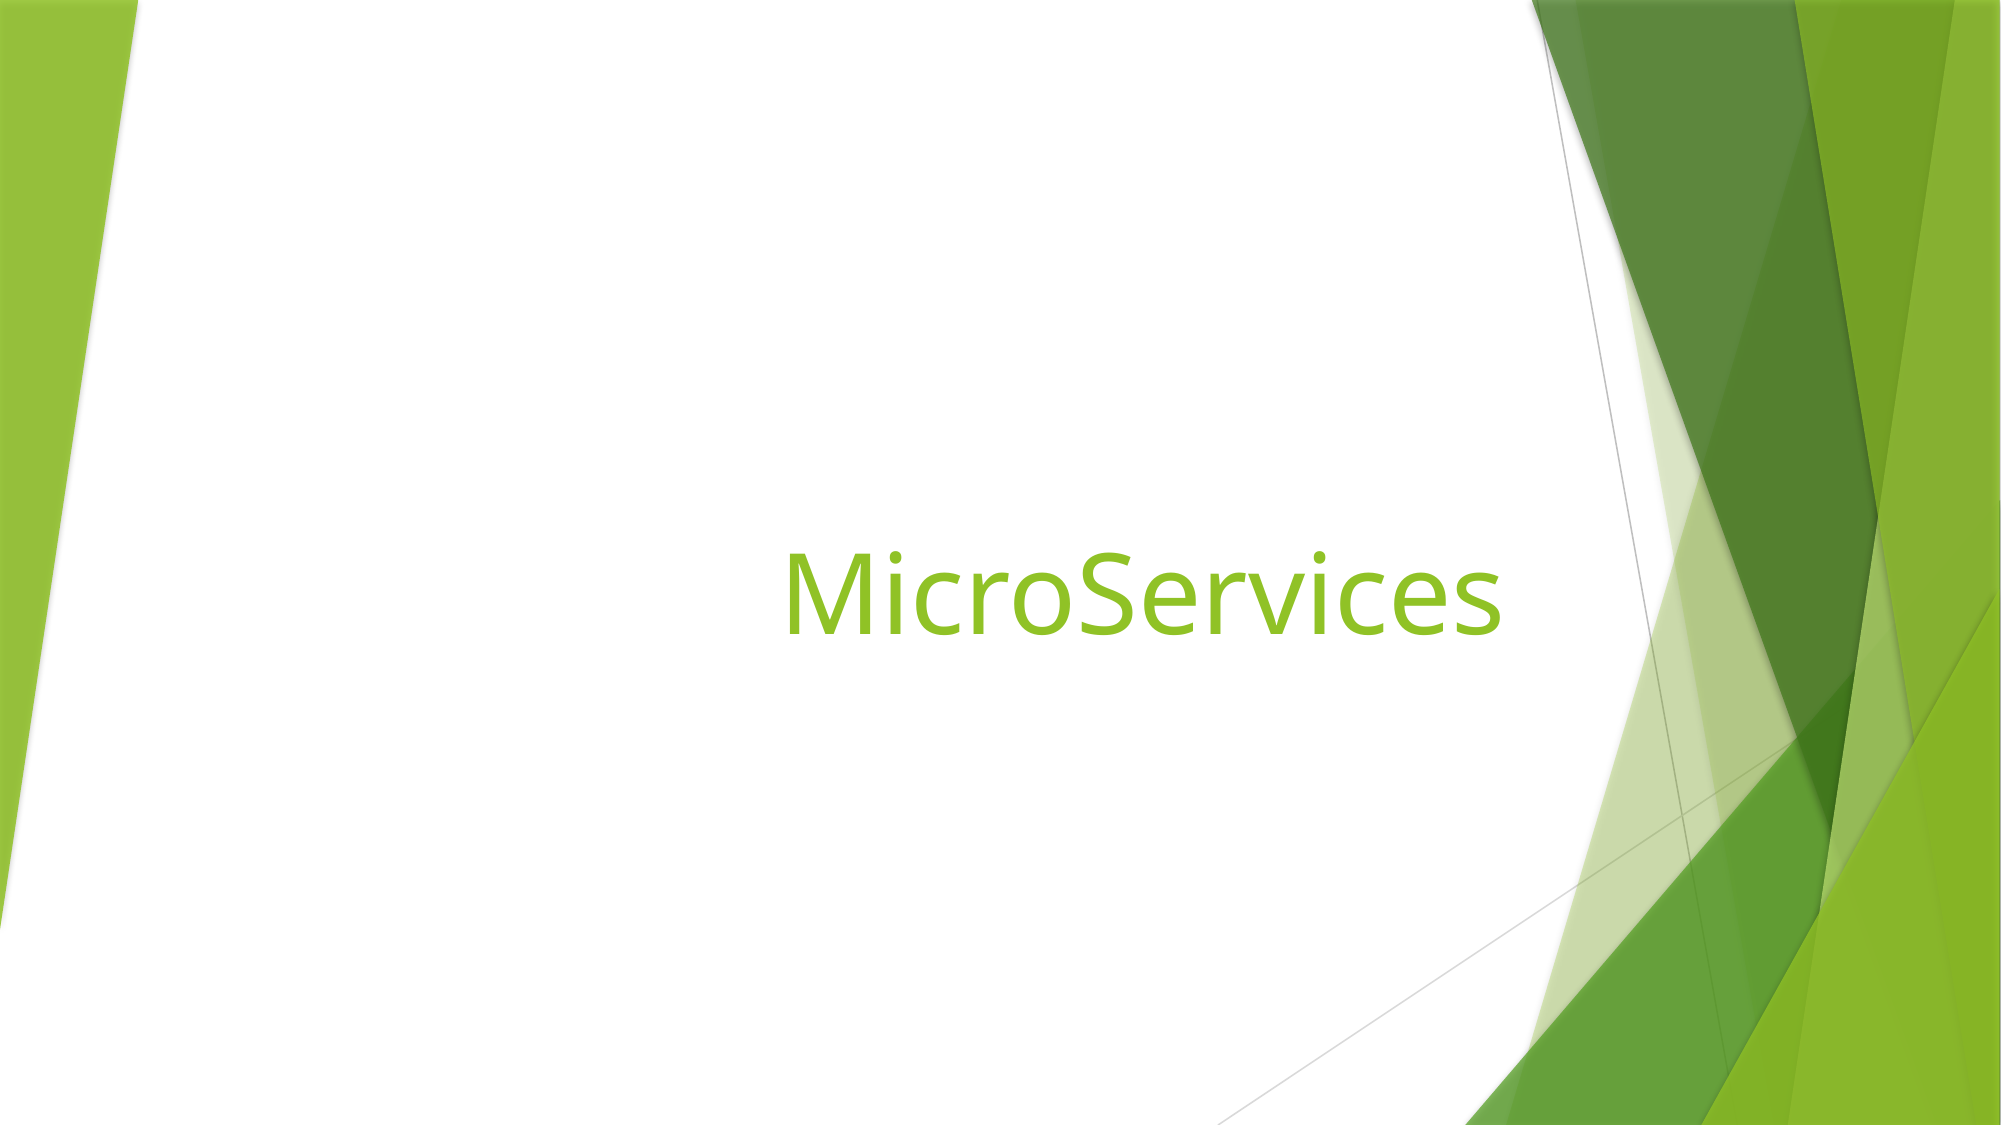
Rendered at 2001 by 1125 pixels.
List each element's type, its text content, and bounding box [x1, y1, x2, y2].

title MicroServices [247, 394, 1522, 665]
